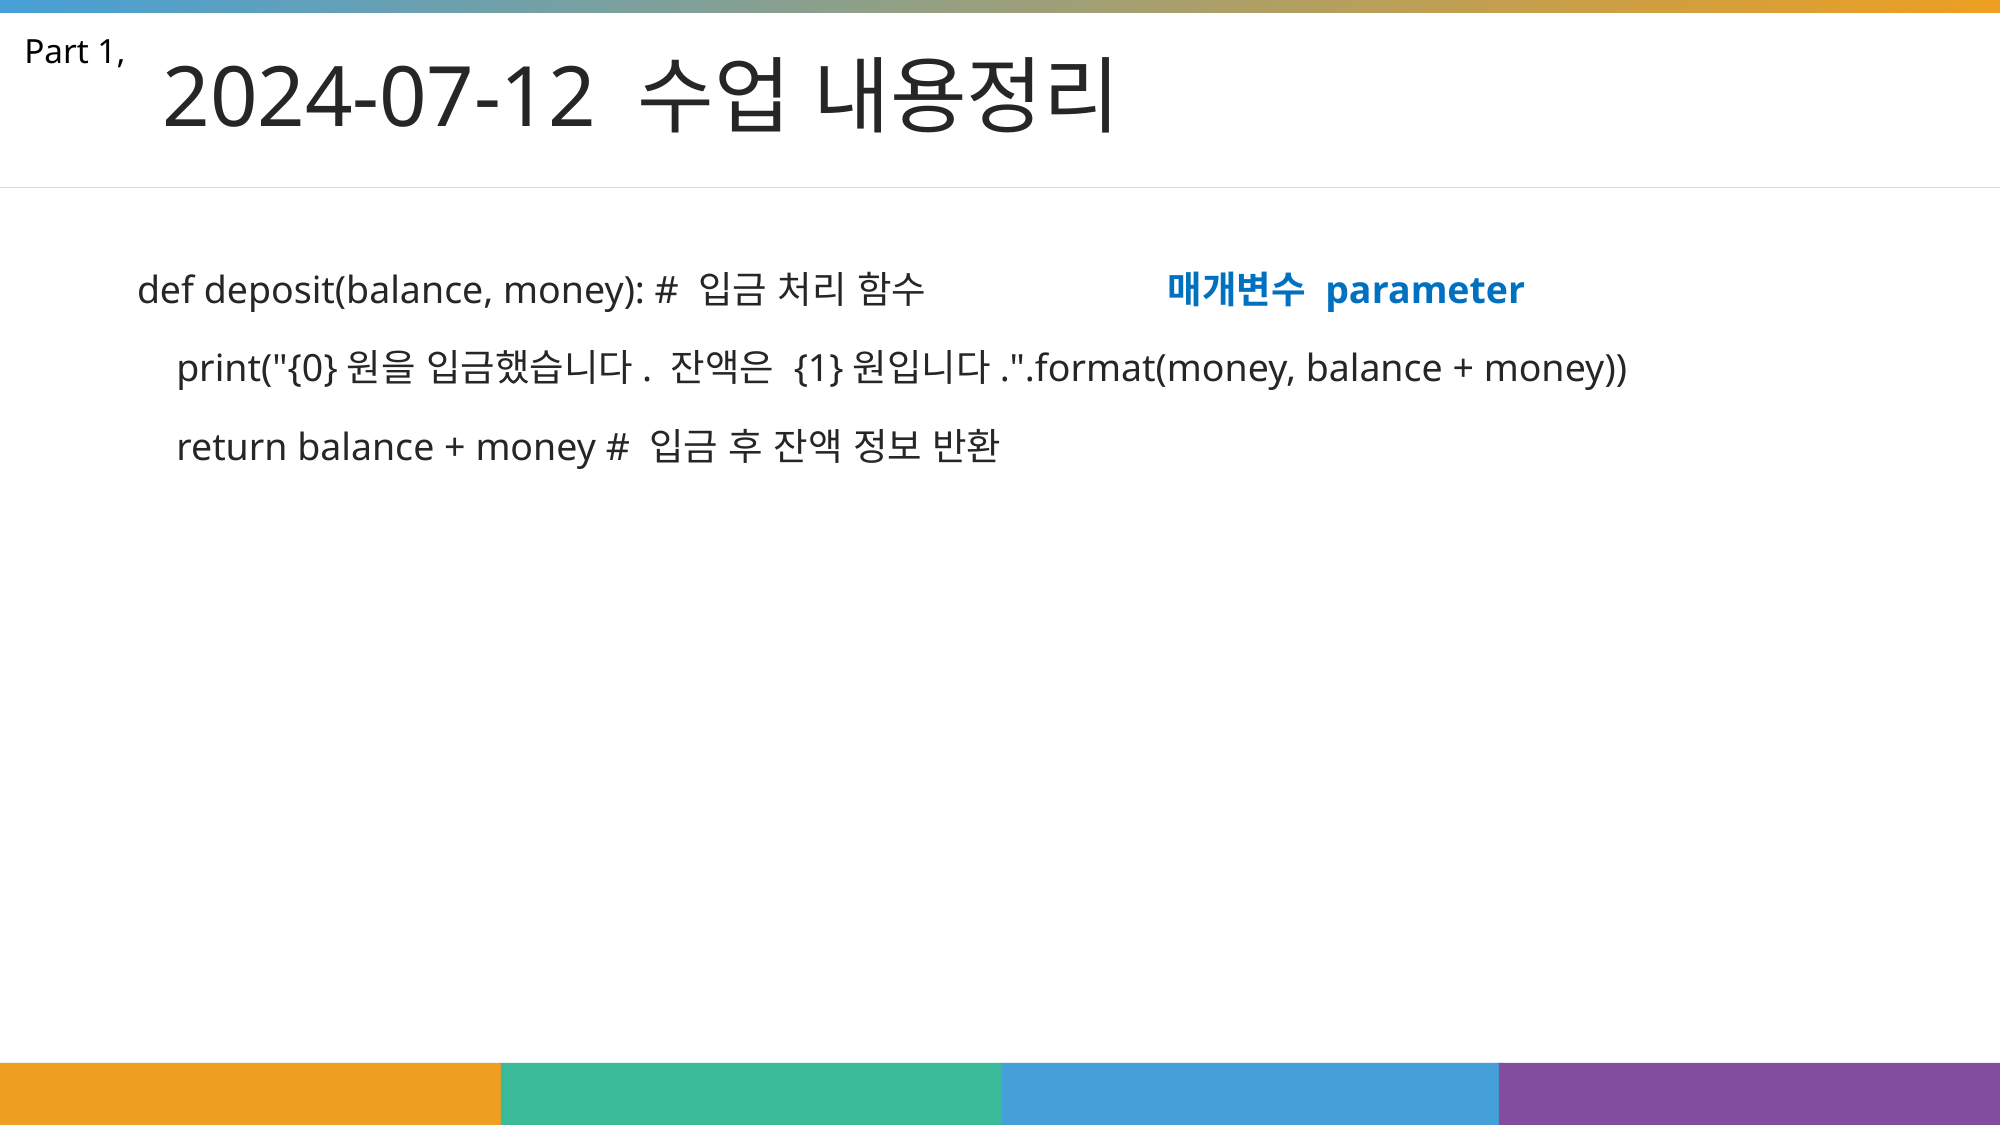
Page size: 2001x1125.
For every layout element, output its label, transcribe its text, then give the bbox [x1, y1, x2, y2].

text_box [0, 0, 2000, 13]
text_box Part 1, [9, 22, 147, 78]
title 2024-07-12 수업 내용정리 [147, 20, 1773, 179]
list def deposit(balance, money): # 입금 처리 함수 매개변수 parameter print("{0}원을 입금했습니다. 잔액은 {1}원입니다.".format(money, balance + money)) return balance + money # 입금 후 잔액 정보 반환 [122, 253, 1717, 979]
